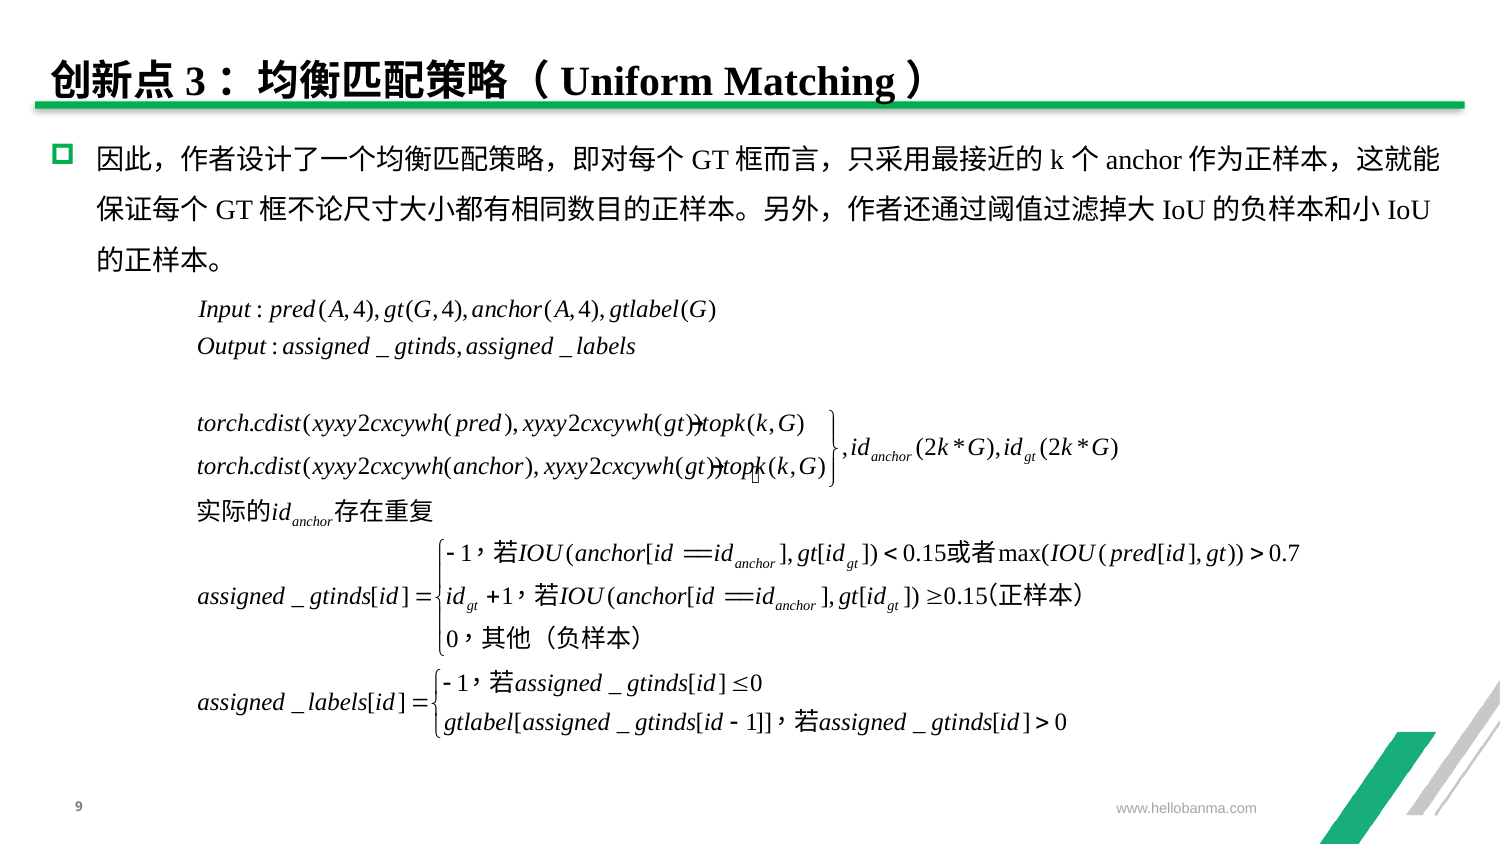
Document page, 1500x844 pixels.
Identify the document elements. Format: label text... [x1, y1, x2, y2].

text_box 创新点3：均衡匹配策略（Uniform Matching） [35, 11, 1465, 112]
text_box 因此，作者设计了一个均衡匹配策略，即对每个GT框而言，只采用最接近的k个anchor作为正样本，这就能保证每个GT框不论尺寸大小都有相同数目的正样本。另外，作者还通过阈值过滤掉大IoU的负样本和小IoU的正样本。 [35, 116, 1465, 284]
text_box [193, 294, 1307, 743]
picture [1225, 626, 1500, 844]
